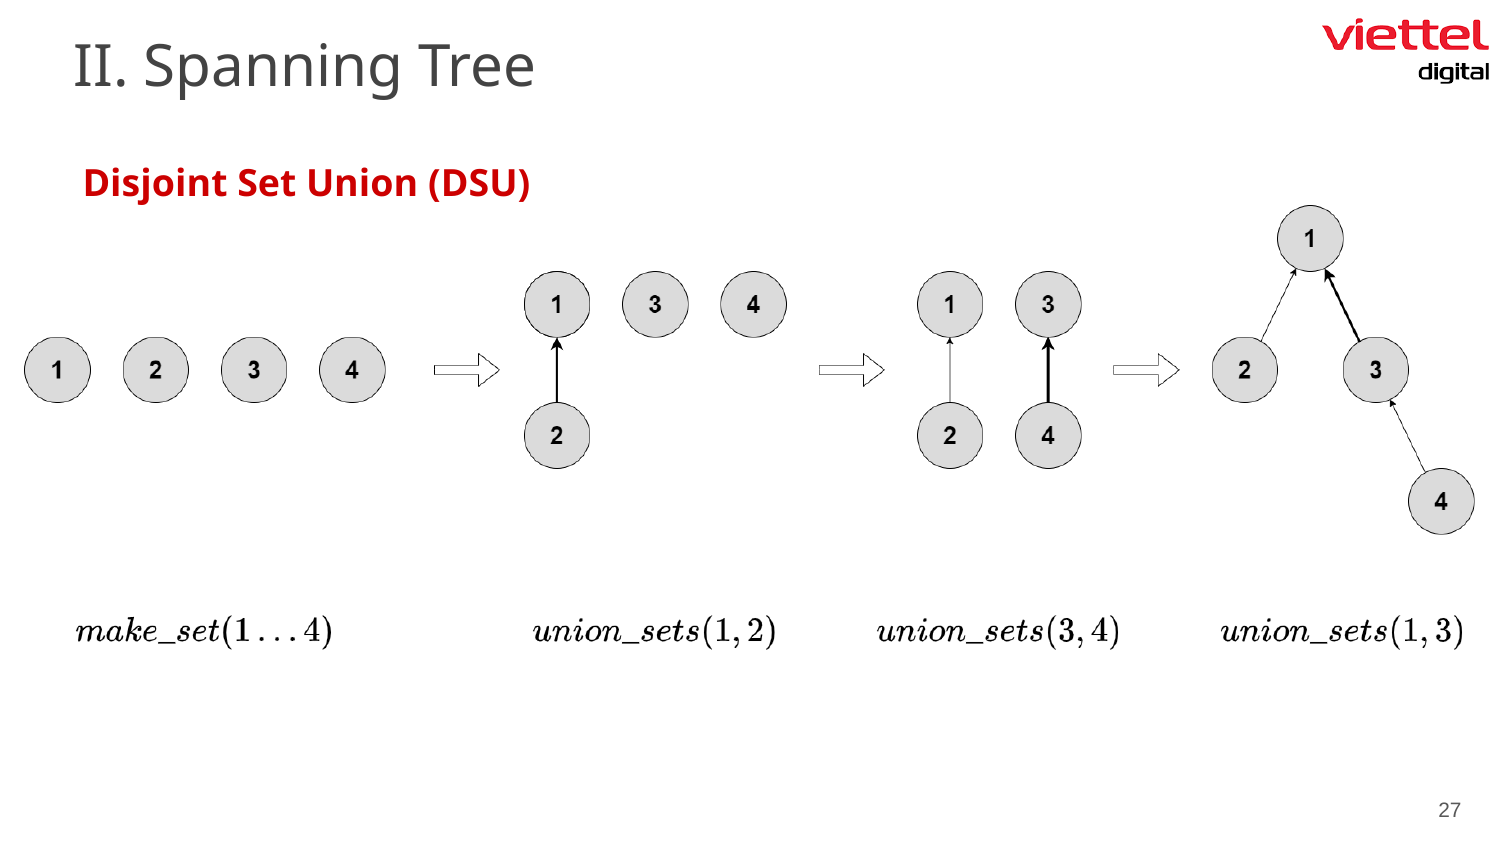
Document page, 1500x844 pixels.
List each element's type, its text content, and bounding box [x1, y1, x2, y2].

slide_number ‹#› [1425, 786, 1500, 832]
picture [24, 205, 1476, 699]
text_box II. Spanning Tree [58, 26, 1457, 121]
picture [1310, 0, 1500, 145]
text_box Disjoint Set Union (DSU) [75, 127, 1437, 204]
